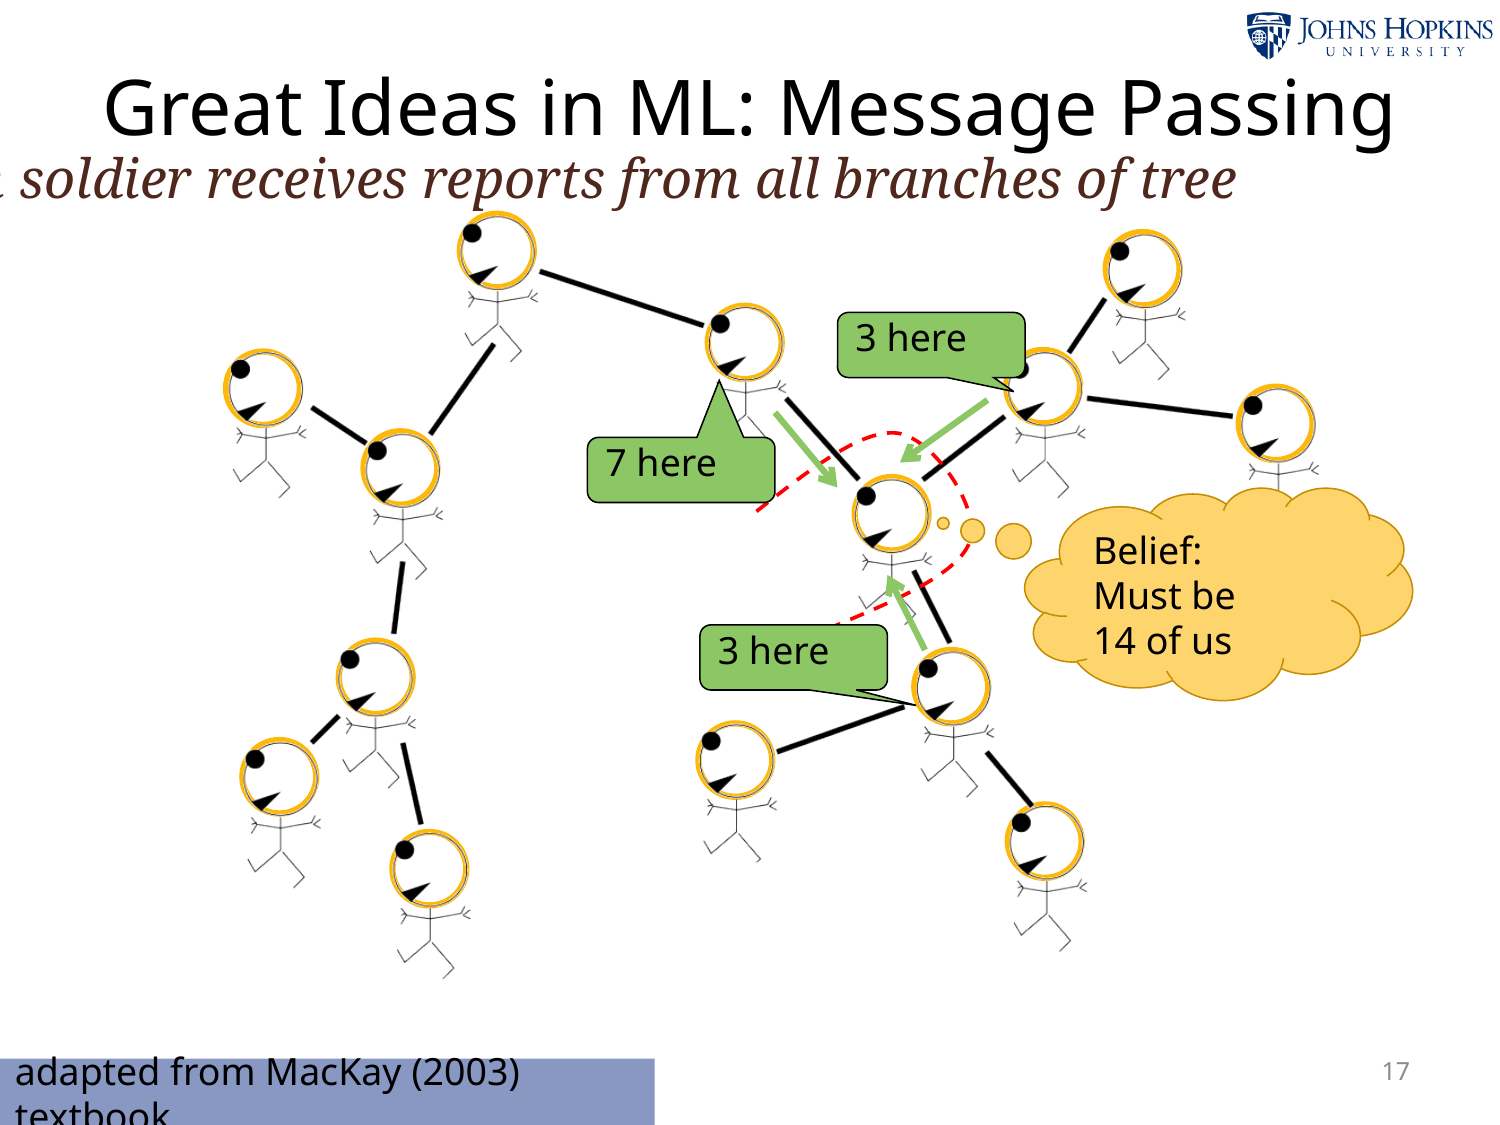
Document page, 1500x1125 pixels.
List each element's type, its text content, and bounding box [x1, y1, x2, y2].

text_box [162, 194, 1335, 988]
text_box Belief: Must be 14 of us [1339, 489, 1413, 667]
text_box adapted from MacKay (2003) textbook [0, 1058, 655, 1125]
title Great Ideas in ML: Message Passing [74, 44, 1426, 164]
text_box 17 [1074, 1042, 1425, 1103]
text_box Each soldier receives reports from all branches of tree [0, 137, 1254, 218]
